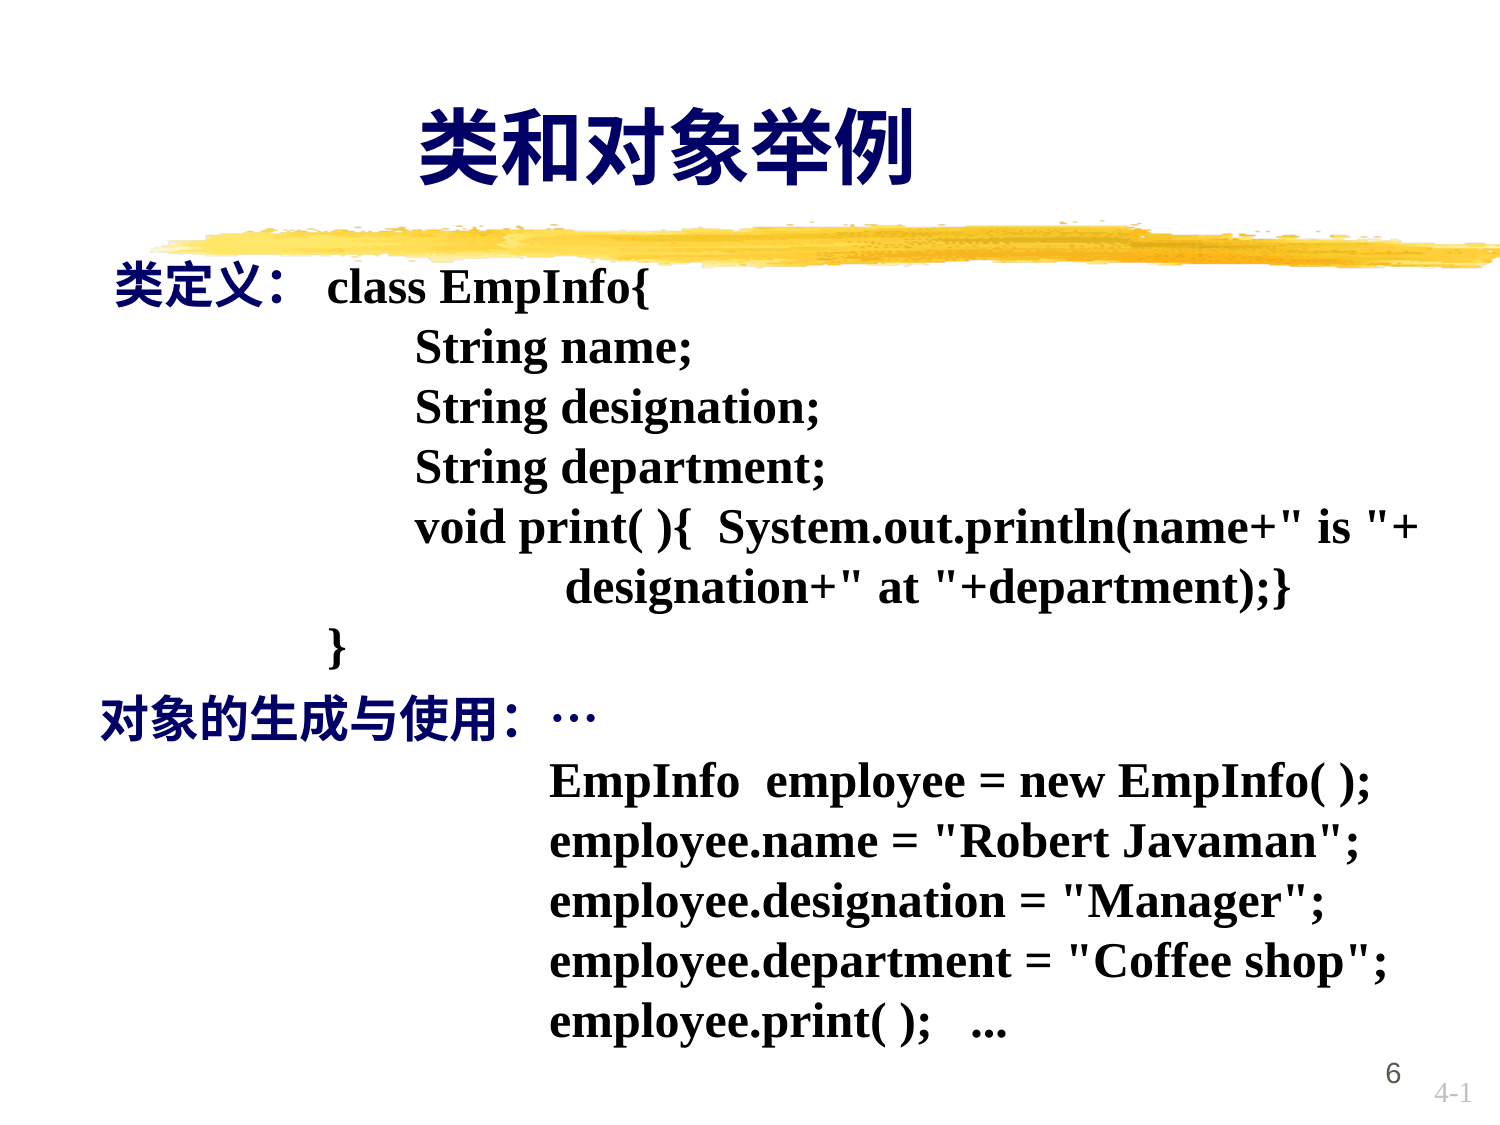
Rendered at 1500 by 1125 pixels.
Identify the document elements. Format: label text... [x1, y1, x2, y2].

text_box 类和对象举例 [402, 87, 932, 203]
slide_number 6 [1103, 1056, 1417, 1098]
text_box 4-1 [1251, 1066, 1489, 1117]
picture [150, 215, 1500, 279]
text_box 类定义：class EmpInfo{ String name; String designation; String department; void print( ){ System.out.println(name+" is "+ designation+" at "+department);} } [99, 246, 1436, 680]
text_box 对象的生成与使用：… EmpInfo employee = new EmpInfo( ); employee.name = "Robert Javaman"; employee.designation = "Manager"; employee.department = "Coffee shop"; employee.print( ); ... [84, 680, 1447, 1056]
